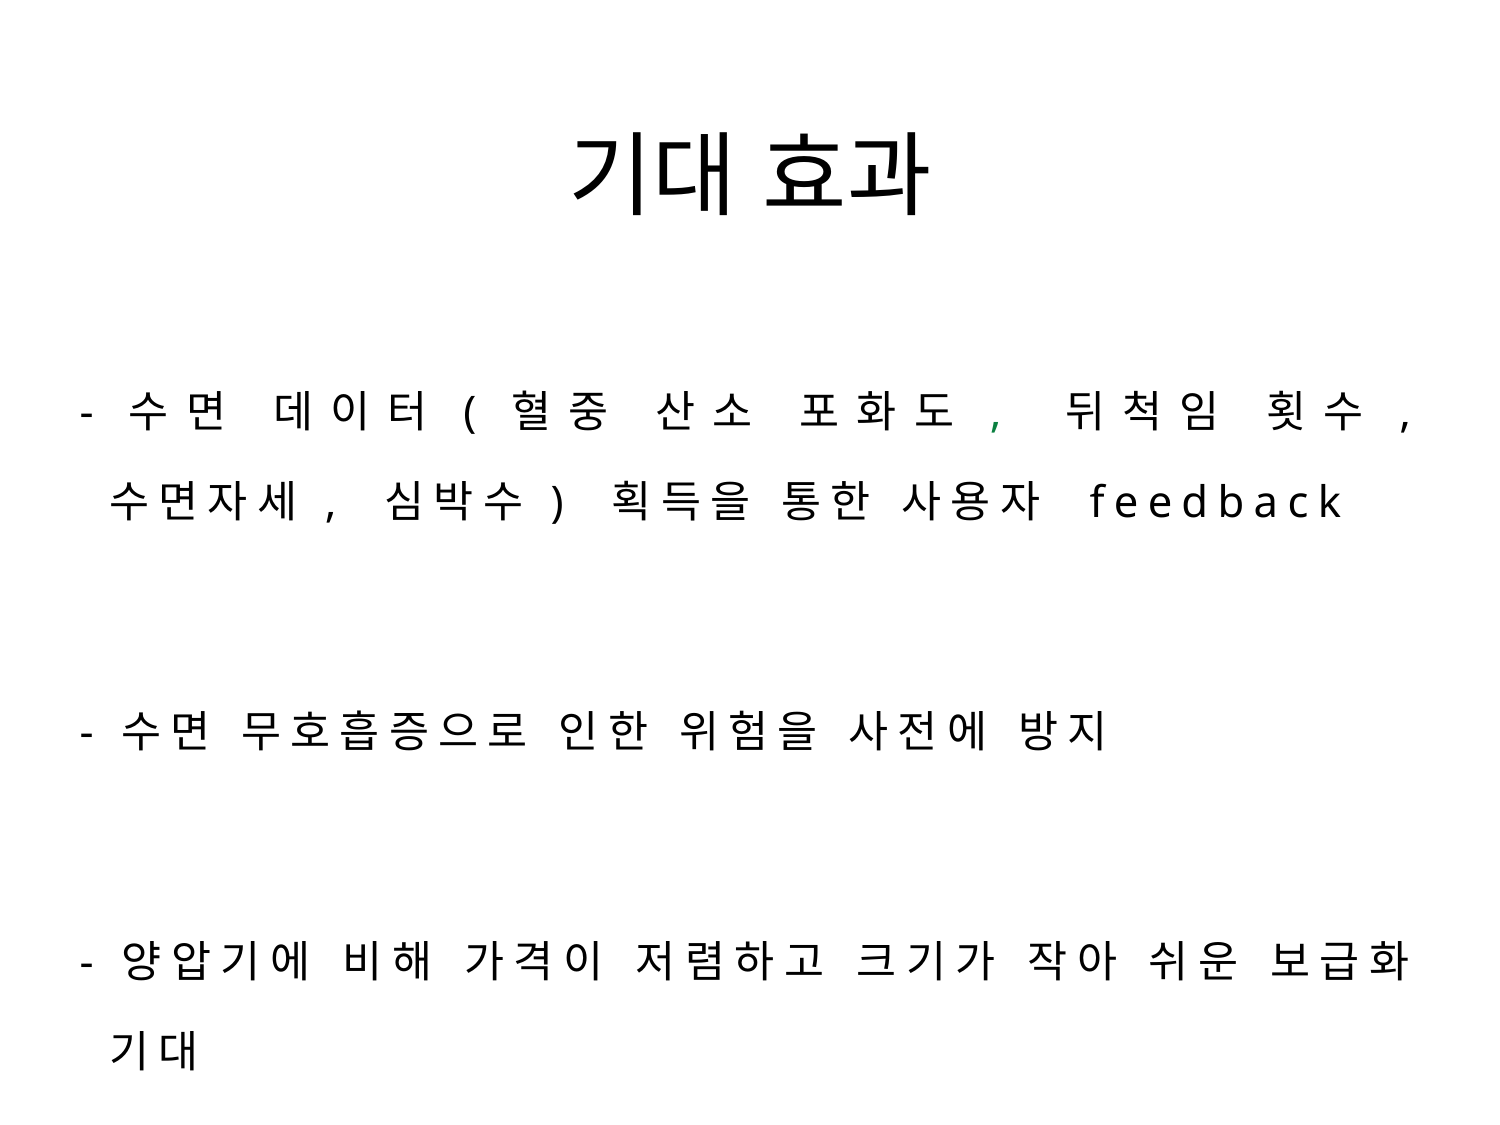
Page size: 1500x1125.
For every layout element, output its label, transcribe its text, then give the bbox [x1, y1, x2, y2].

title 기대 효과 [75, 78, 1425, 266]
text_box -수면 데이터(혈중 산소 포화도, 뒤척임 횟수, 수면자세, 심박수) 획득을 통한 사용자 feedback -수면 무호흡증으로 인한 위험을 사전에 방지 -양압기에 비해 가격이 저렴하고 크기가 작아 쉬운 보급화 기대 [64, 349, 1436, 1095]
